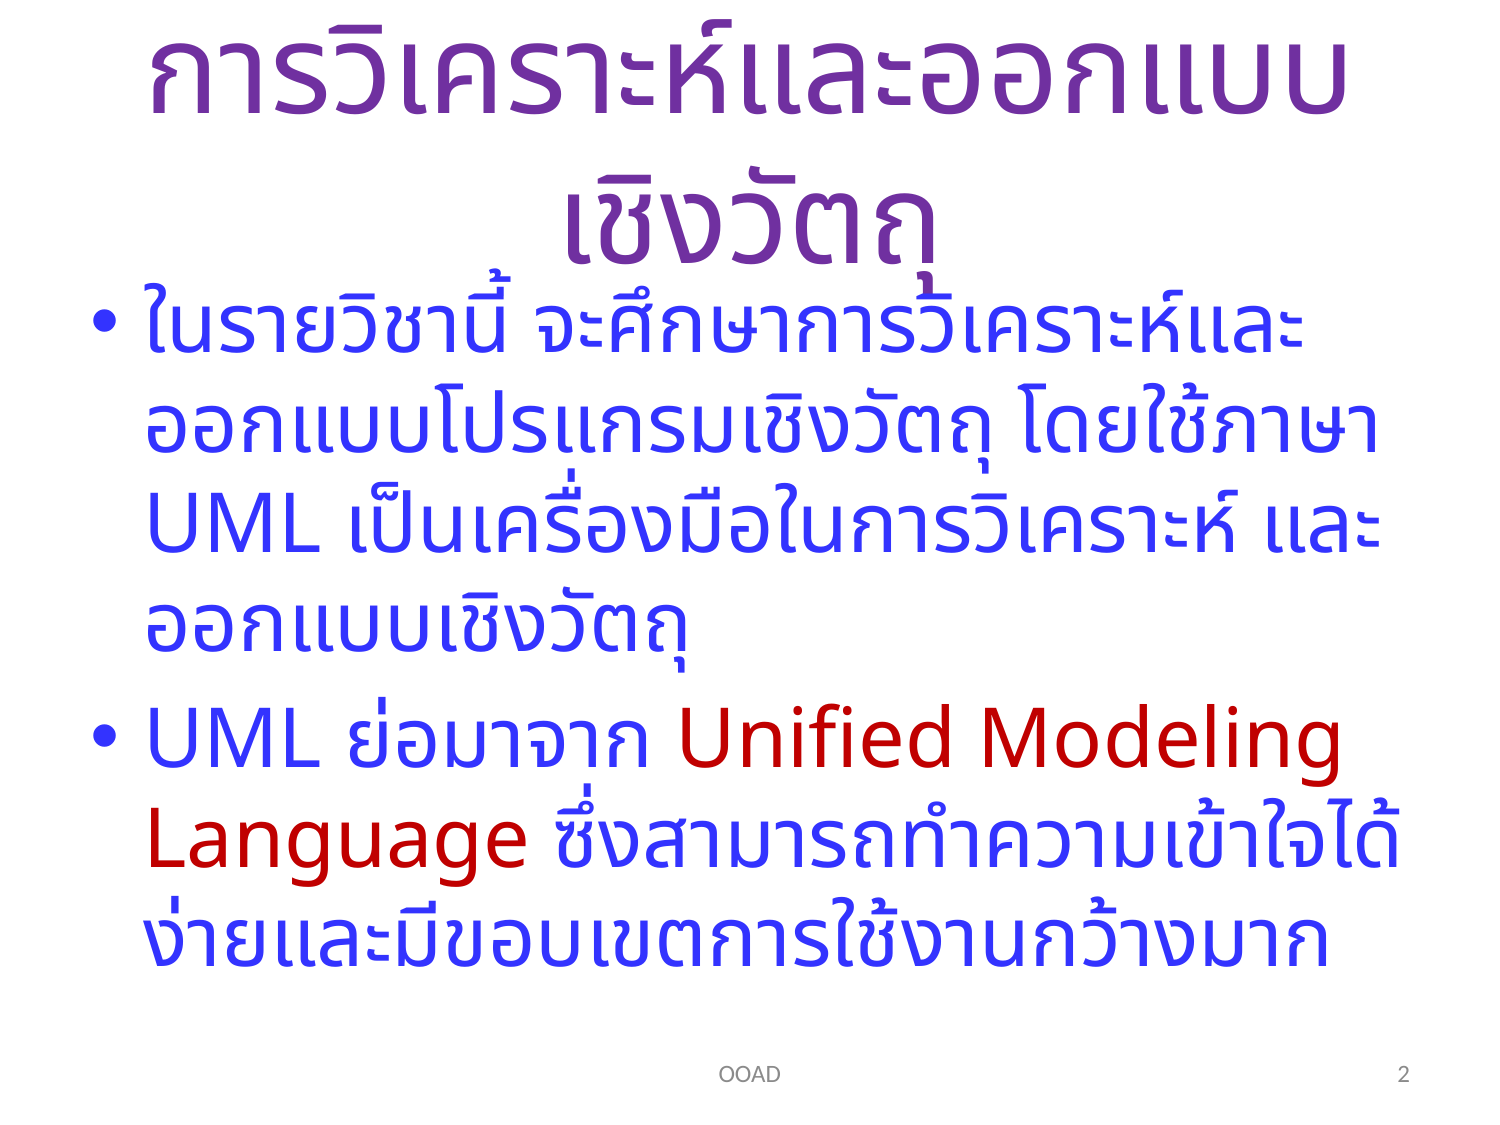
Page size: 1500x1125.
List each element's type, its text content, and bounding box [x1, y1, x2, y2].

footer OOAD [512, 1042, 988, 1103]
list ในรายวิชานี้ จะศึกษาการวิเคราะห์และออกแบบโปรแกรมเชิงวัตถุ โดยใช้ภาษา UML เป็นเครื่องมือในการวิเคราะห์ และออกแบบเชิงวัตถุ UML ย่อมาจาก Unified Modeling Language ซึ่งสามารถทำความเข้าใจได้ง่ายและมีขอบเขตการใช้งานกว้างมาก [75, 262, 1425, 1005]
title การวิเคราะห์และออกแบบเชิงวัตถุ [75, 45, 1425, 233]
slide_number 2 [1074, 1042, 1425, 1103]
